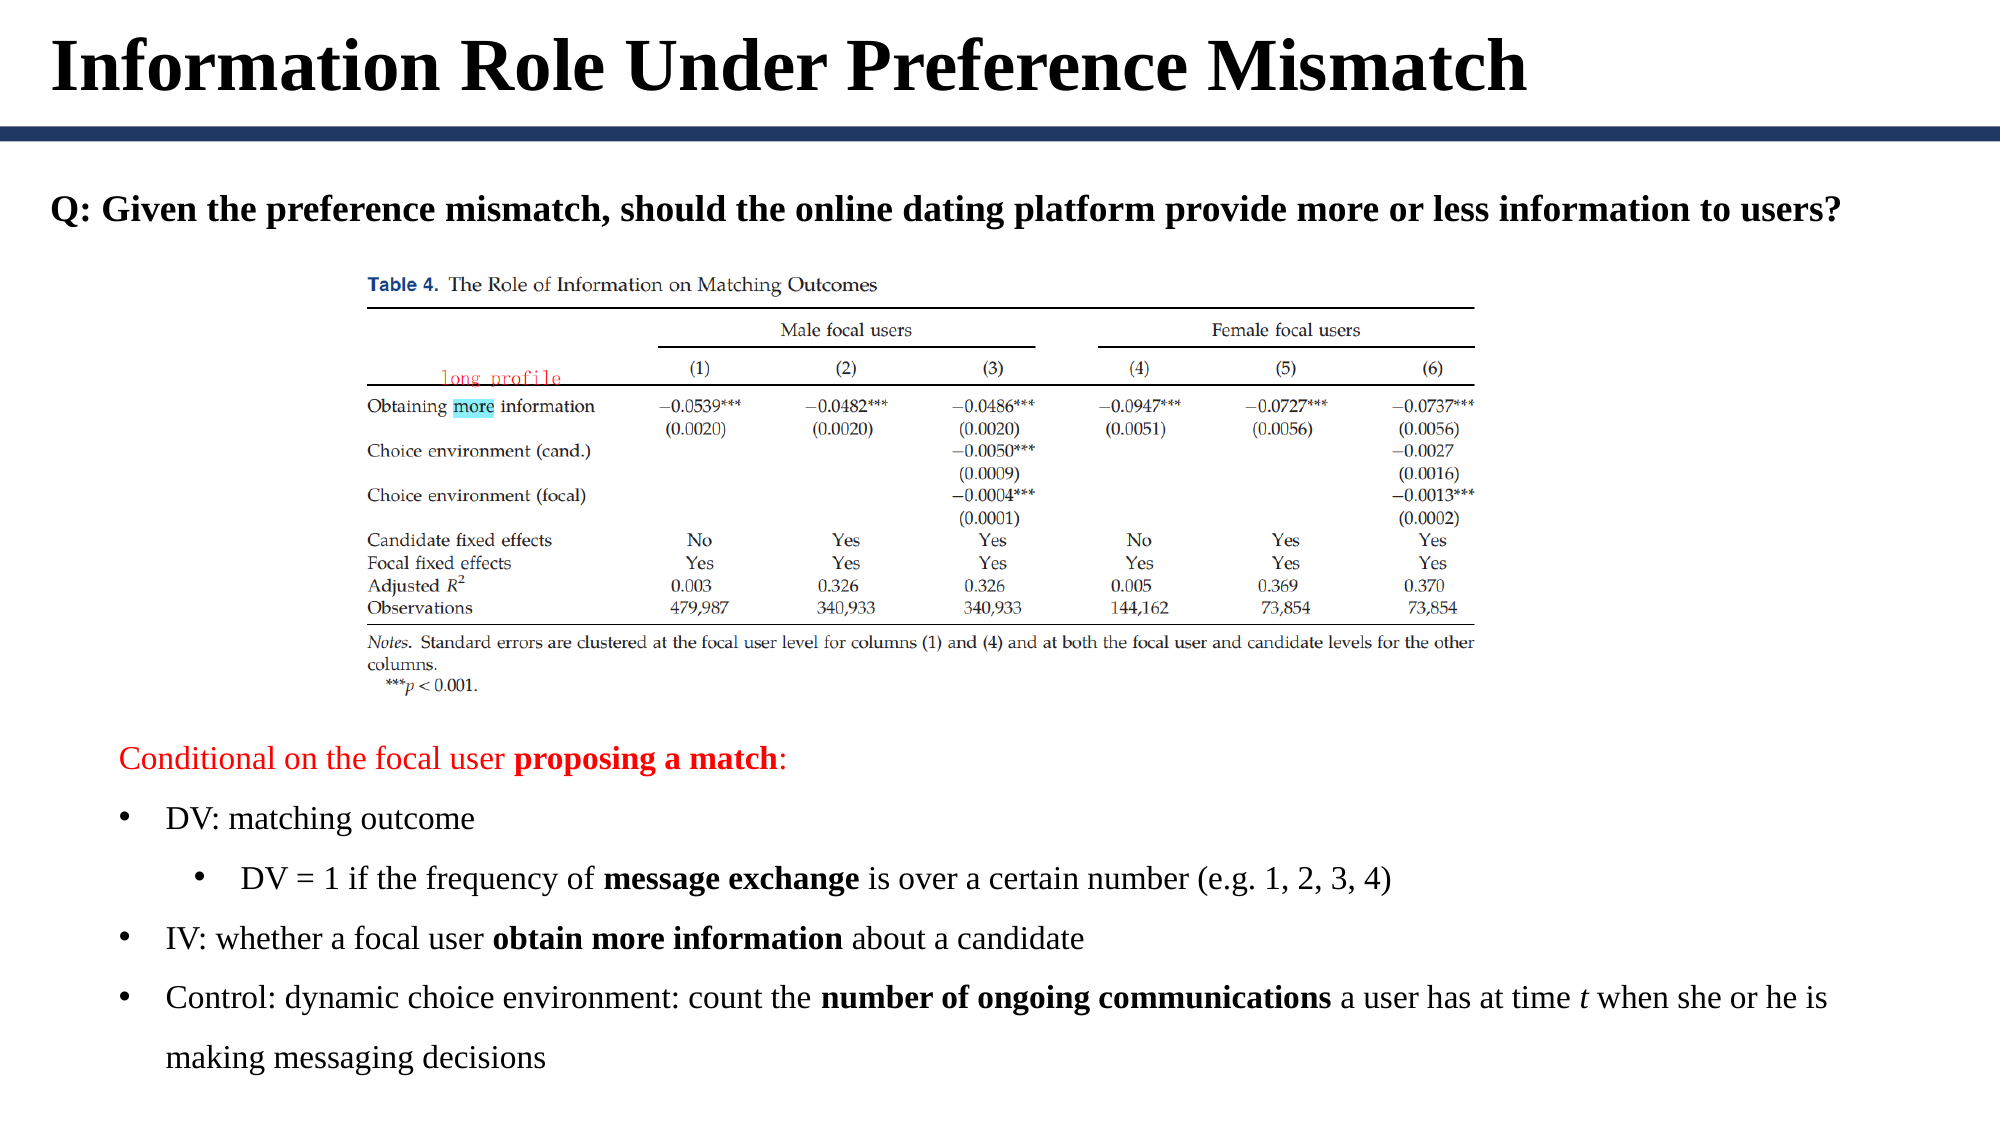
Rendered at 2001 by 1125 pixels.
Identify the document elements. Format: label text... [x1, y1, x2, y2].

picture [360, 267, 1480, 700]
text_box [0, 125, 2000, 142]
text_box Information Role Under Preference Mismatch [35, 8, 1745, 113]
text_box Conditional on the focal user proposing a match: DV: matching outcome DV = 1 if the frequency of message exchange is over a certain number (e.g. 1, 2, 3, 4) IV: whether a focal user obtain more information about a candidate Control: dynamic choice environment: count the number of ongoing communications a user has at time t when she or he is making messaging decisions [104, 708, 1905, 1083]
text_box Q: Given the preference mismatch, should the online dating platform provide more or less information to users? [35, 153, 1939, 236]
